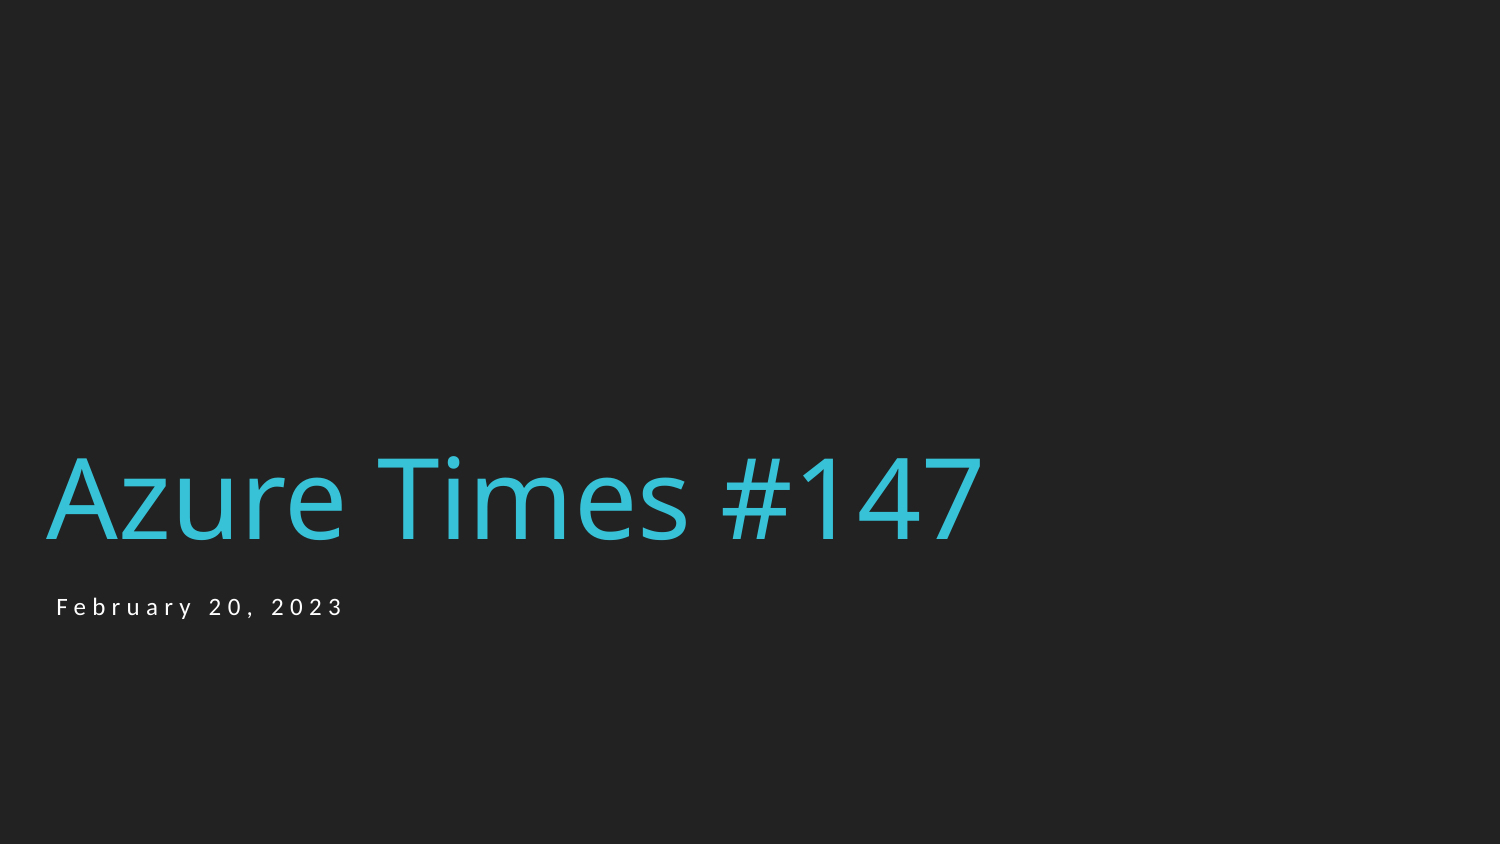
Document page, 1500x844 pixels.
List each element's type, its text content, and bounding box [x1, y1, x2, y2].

title Azure Times #147 [46, 196, 1434, 563]
list February 20, 2023 [56, 590, 1444, 619]
